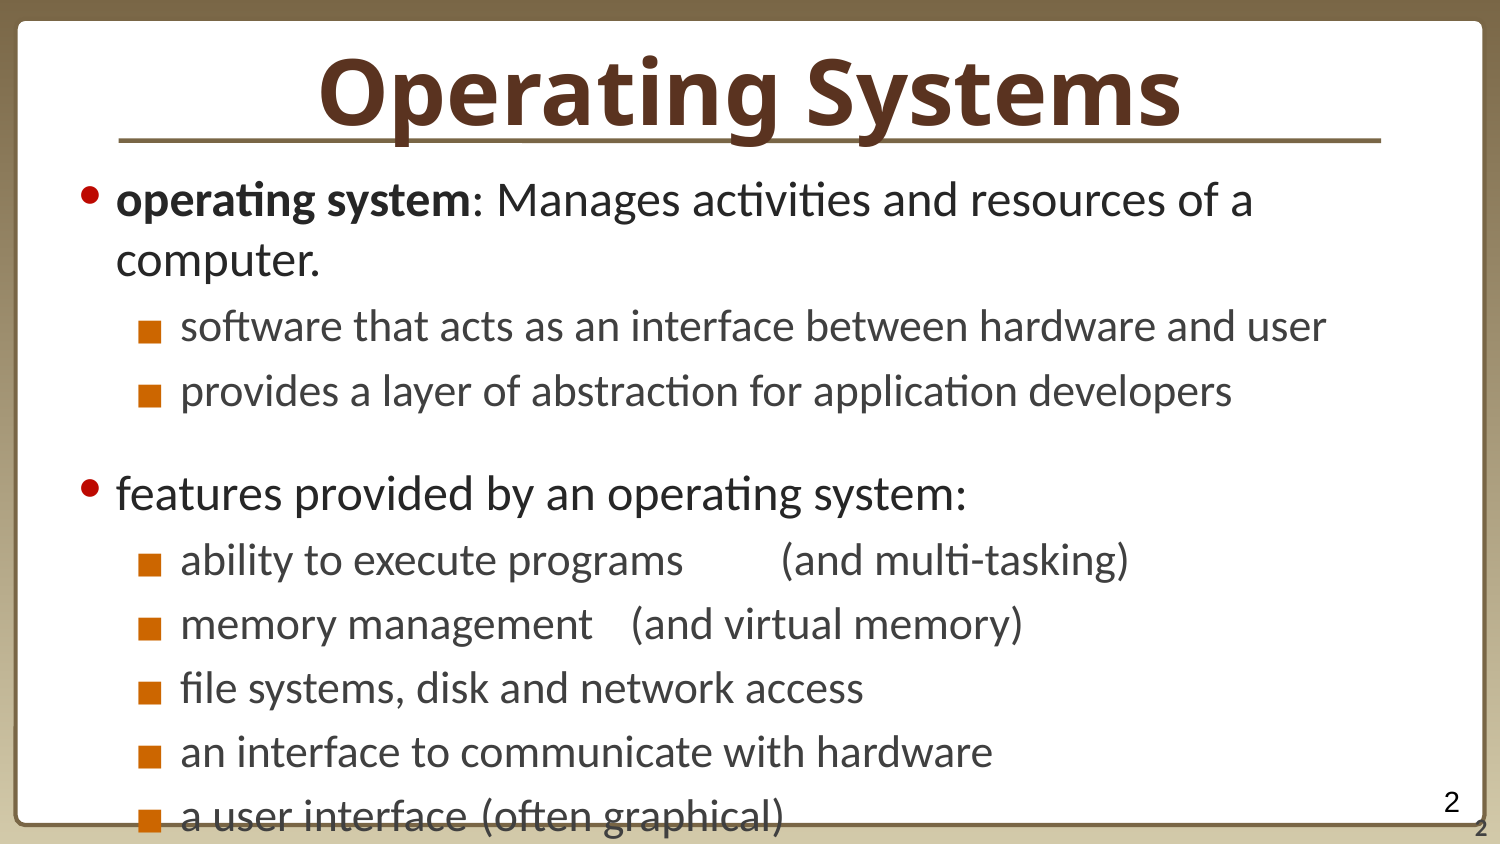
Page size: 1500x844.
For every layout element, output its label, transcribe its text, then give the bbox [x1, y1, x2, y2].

slide_number ‹#› [1125, 775, 1475, 835]
list operating system: Manages activities and resources of a computer. software that acts as an interface between hardware and user provides a layer of abstraction for application developers features provided by an operating system: ability to execute programs (and multi-tasking) memory management (and virtual memory) file systems, disk and network access an interface to communicate with hardware a user interface (often graphical) kernel: The lowest-level core of an operating system. [25, 159, 1475, 722]
title Operating Systems [0, 18, 1500, 160]
